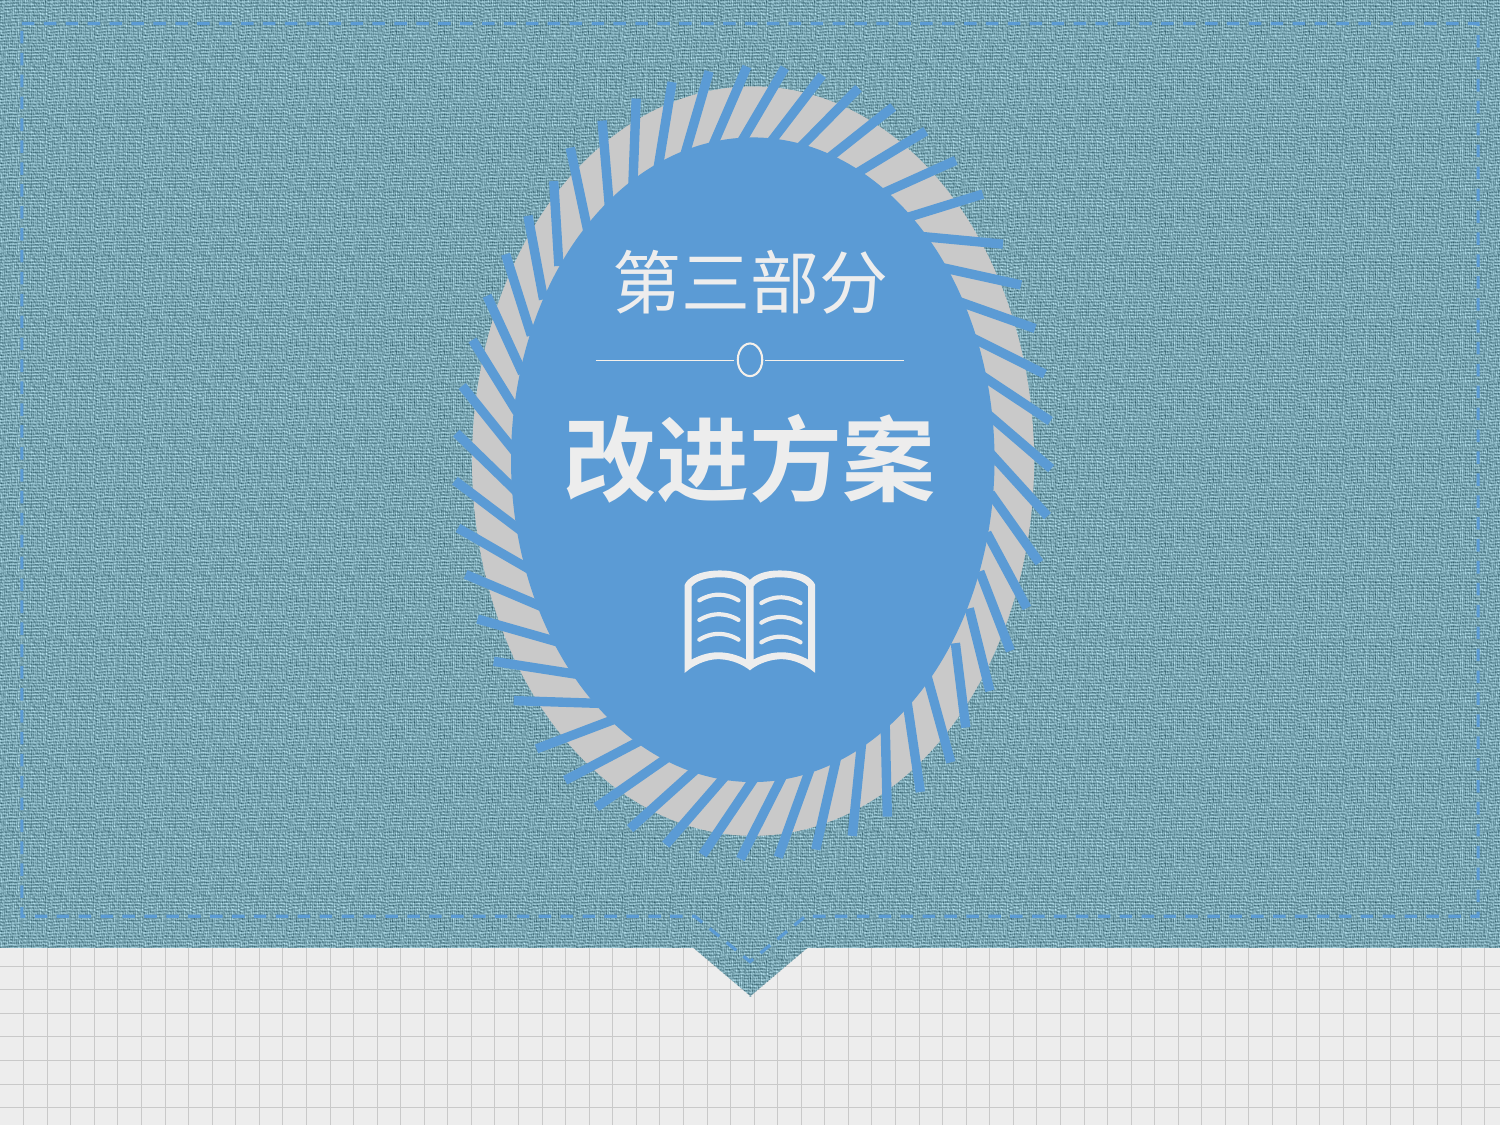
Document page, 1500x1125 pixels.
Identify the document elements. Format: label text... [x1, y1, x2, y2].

list 改进方案 [539, 406, 960, 524]
list 第三部分 [595, 241, 905, 339]
picture [0, 0, 1500, 997]
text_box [684, 570, 816, 673]
